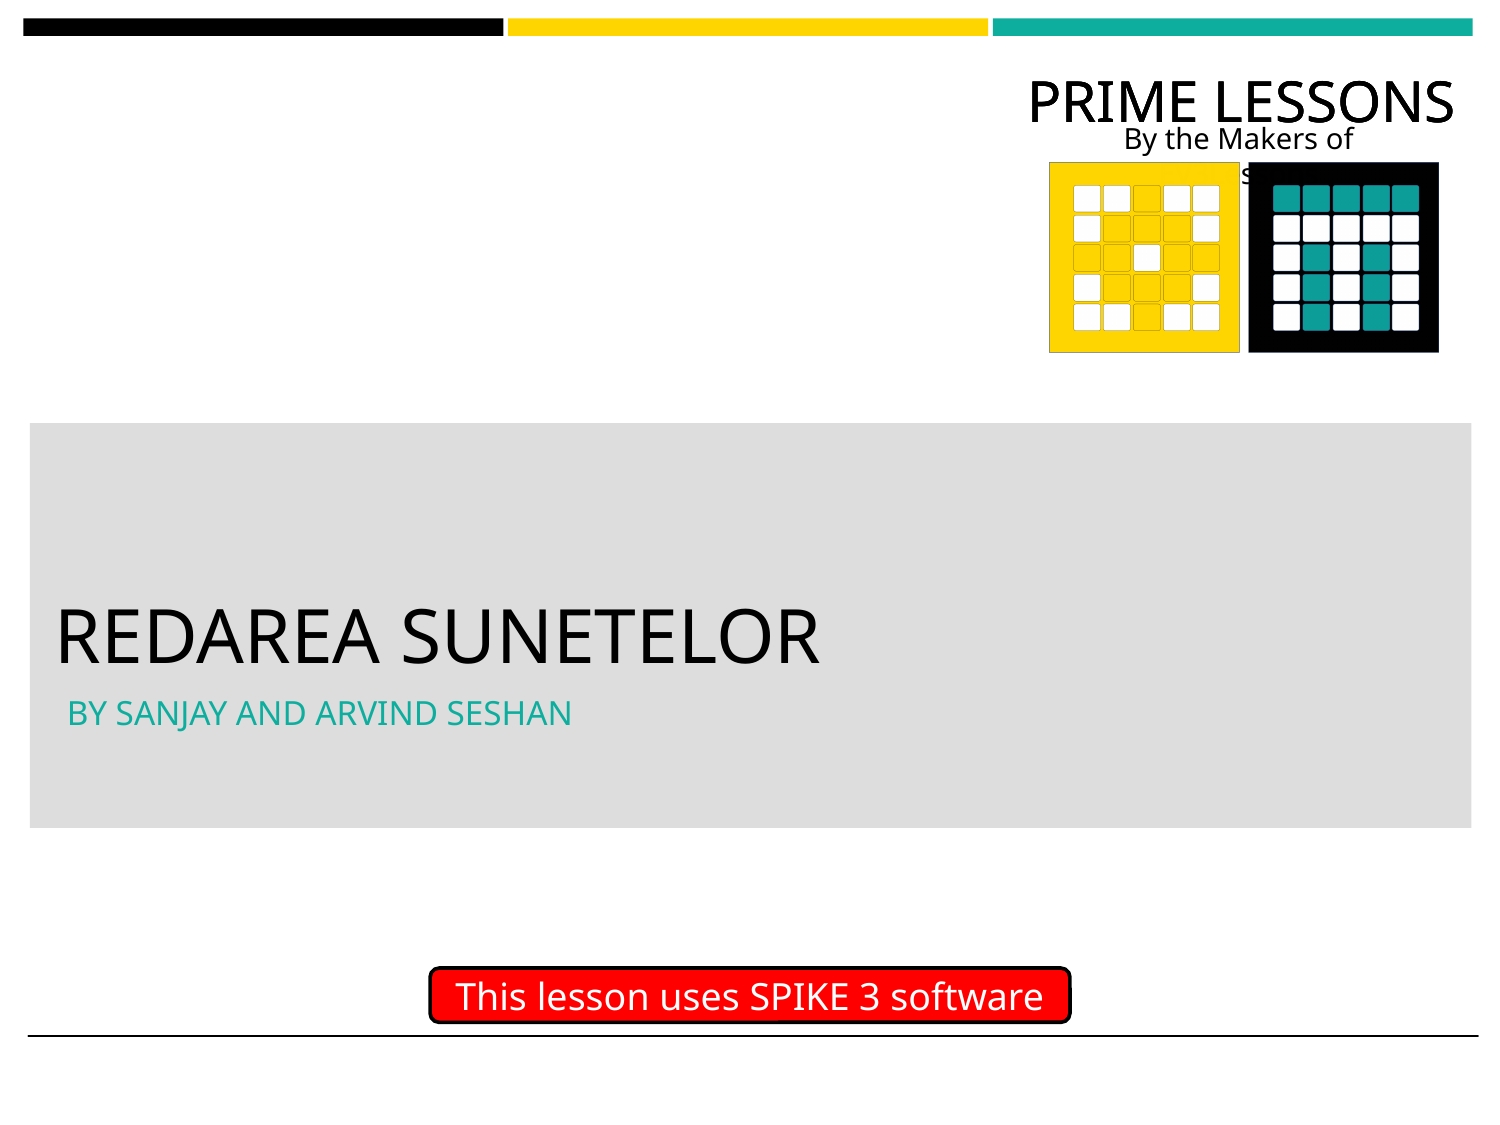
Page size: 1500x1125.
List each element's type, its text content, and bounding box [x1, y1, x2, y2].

text_box This lesson uses SPIKE 3 software [430, 968, 1070, 1023]
title REDAREA SUNETELOR [39, 439, 1439, 686]
picture [1248, 162, 1439, 353]
picture [1049, 162, 1240, 353]
subtitle BY SANJAY AND ARVIND SESHAN [51, 686, 994, 782]
